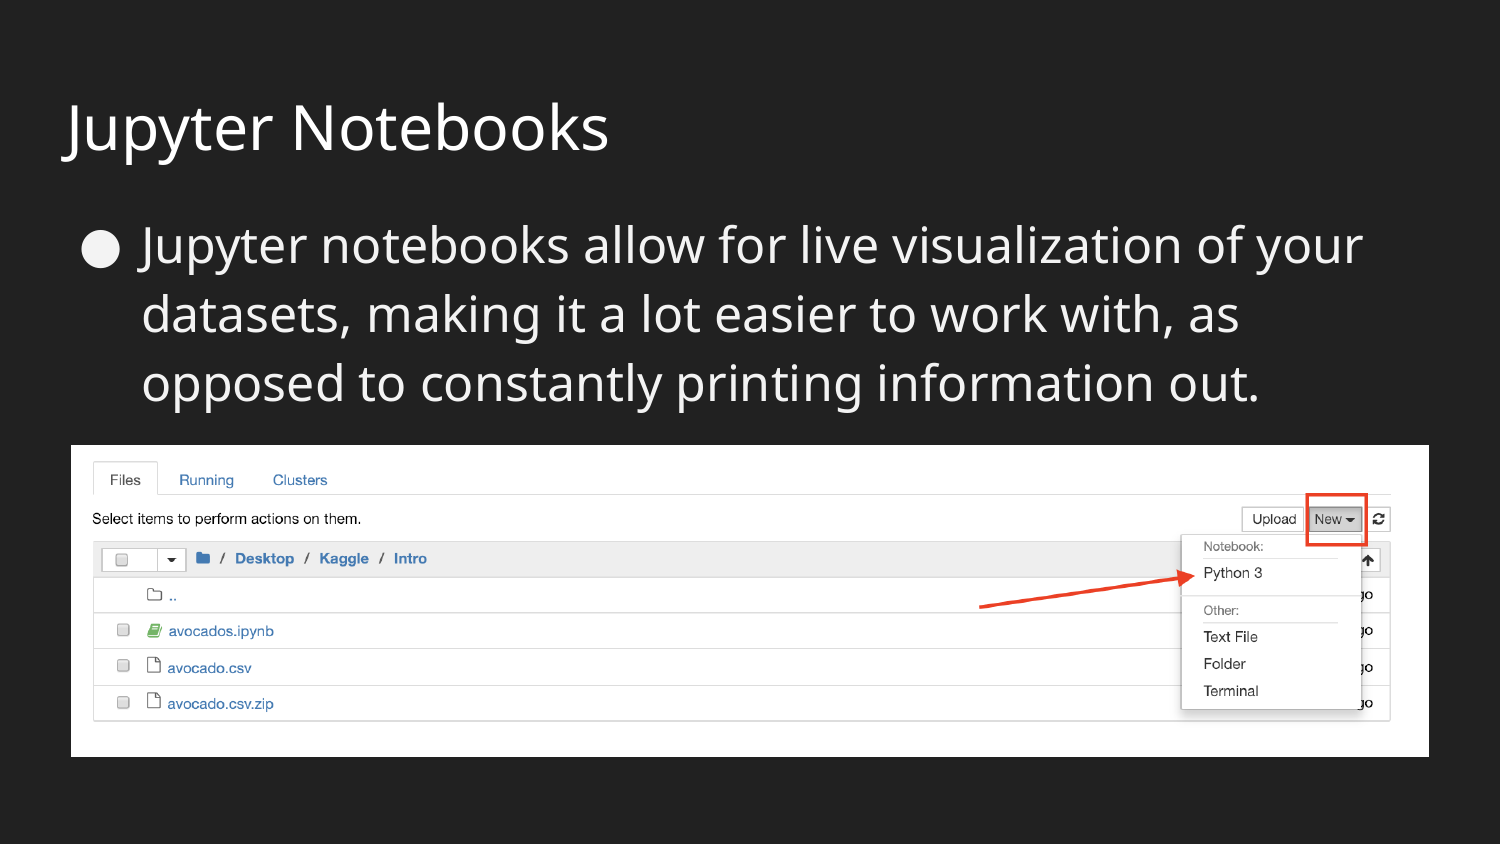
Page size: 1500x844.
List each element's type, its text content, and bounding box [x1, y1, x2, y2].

picture [70, 445, 1430, 758]
list Jupyter notebooks allow for live visualization of your datasets, making it a lot easier to work with, as opposed to constantly printing information out. [51, 189, 1449, 807]
title Jupyter Notebooks [51, 72, 1449, 167]
